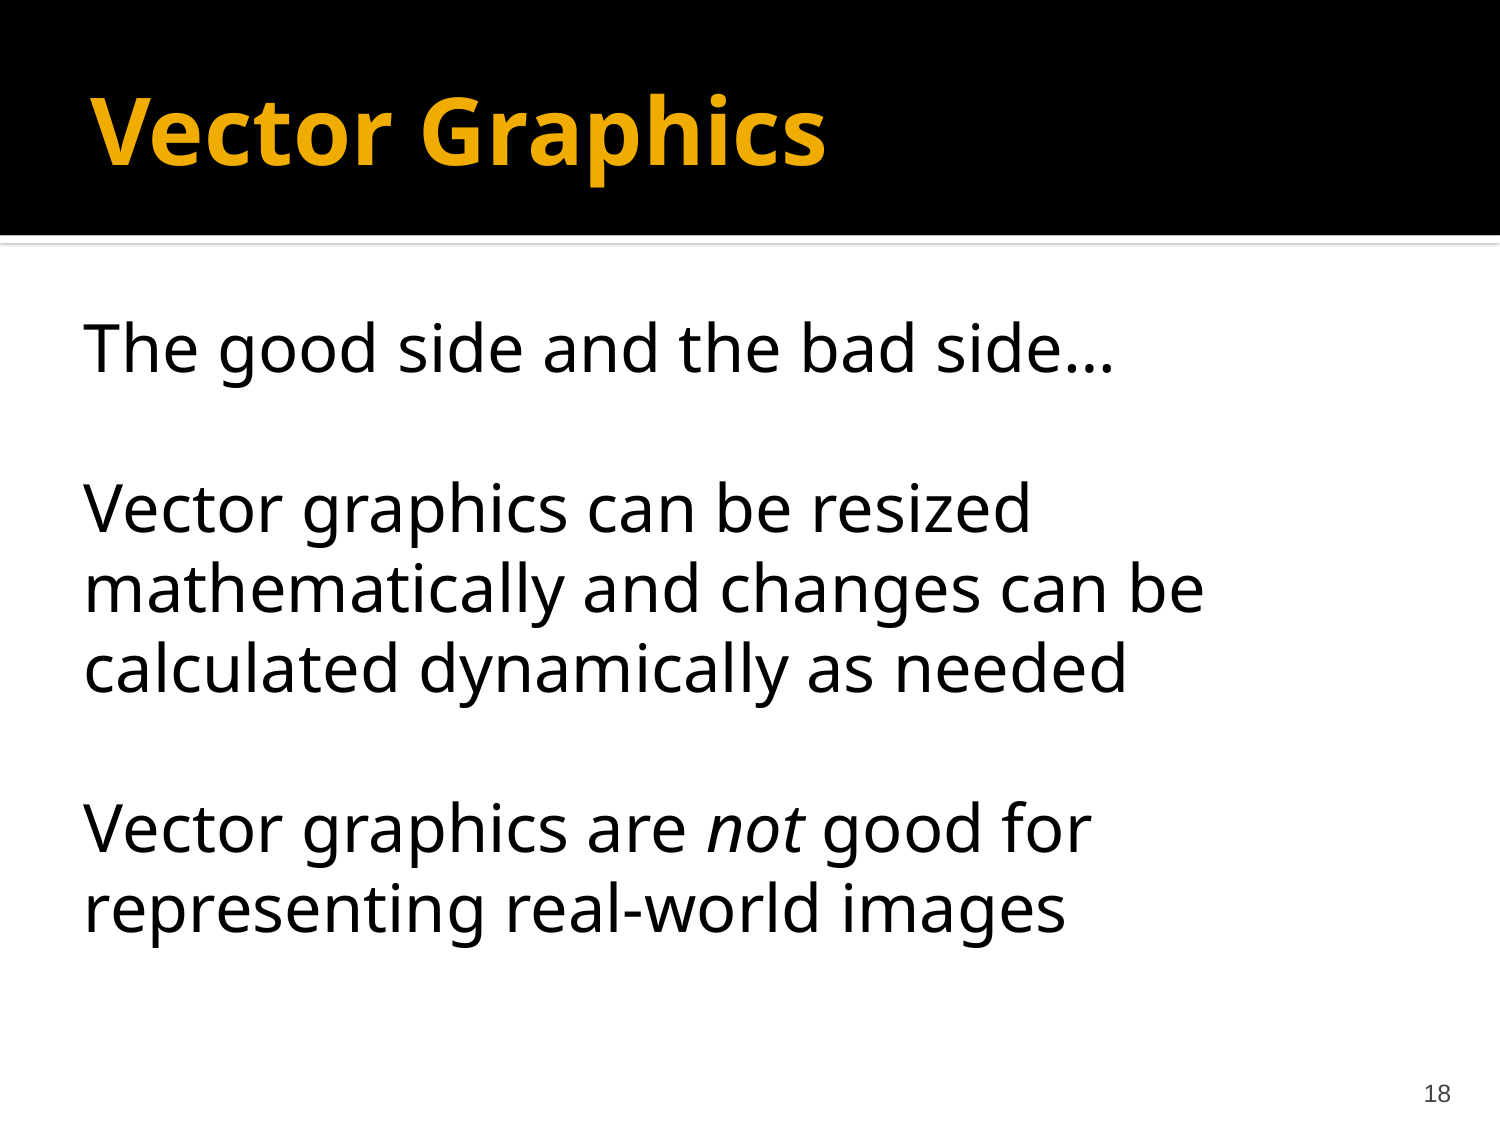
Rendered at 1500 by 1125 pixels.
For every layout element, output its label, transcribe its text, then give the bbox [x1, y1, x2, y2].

list The good side and the bad side… Vector graphics can be resized mathematically and changes can be calculated dynamically as needed Vector graphics are not good for representing real-world images [75, 291, 1425, 1050]
title Vector Graphics [75, 25, 1425, 231]
slide_number 17 [1345, 1062, 1467, 1108]
